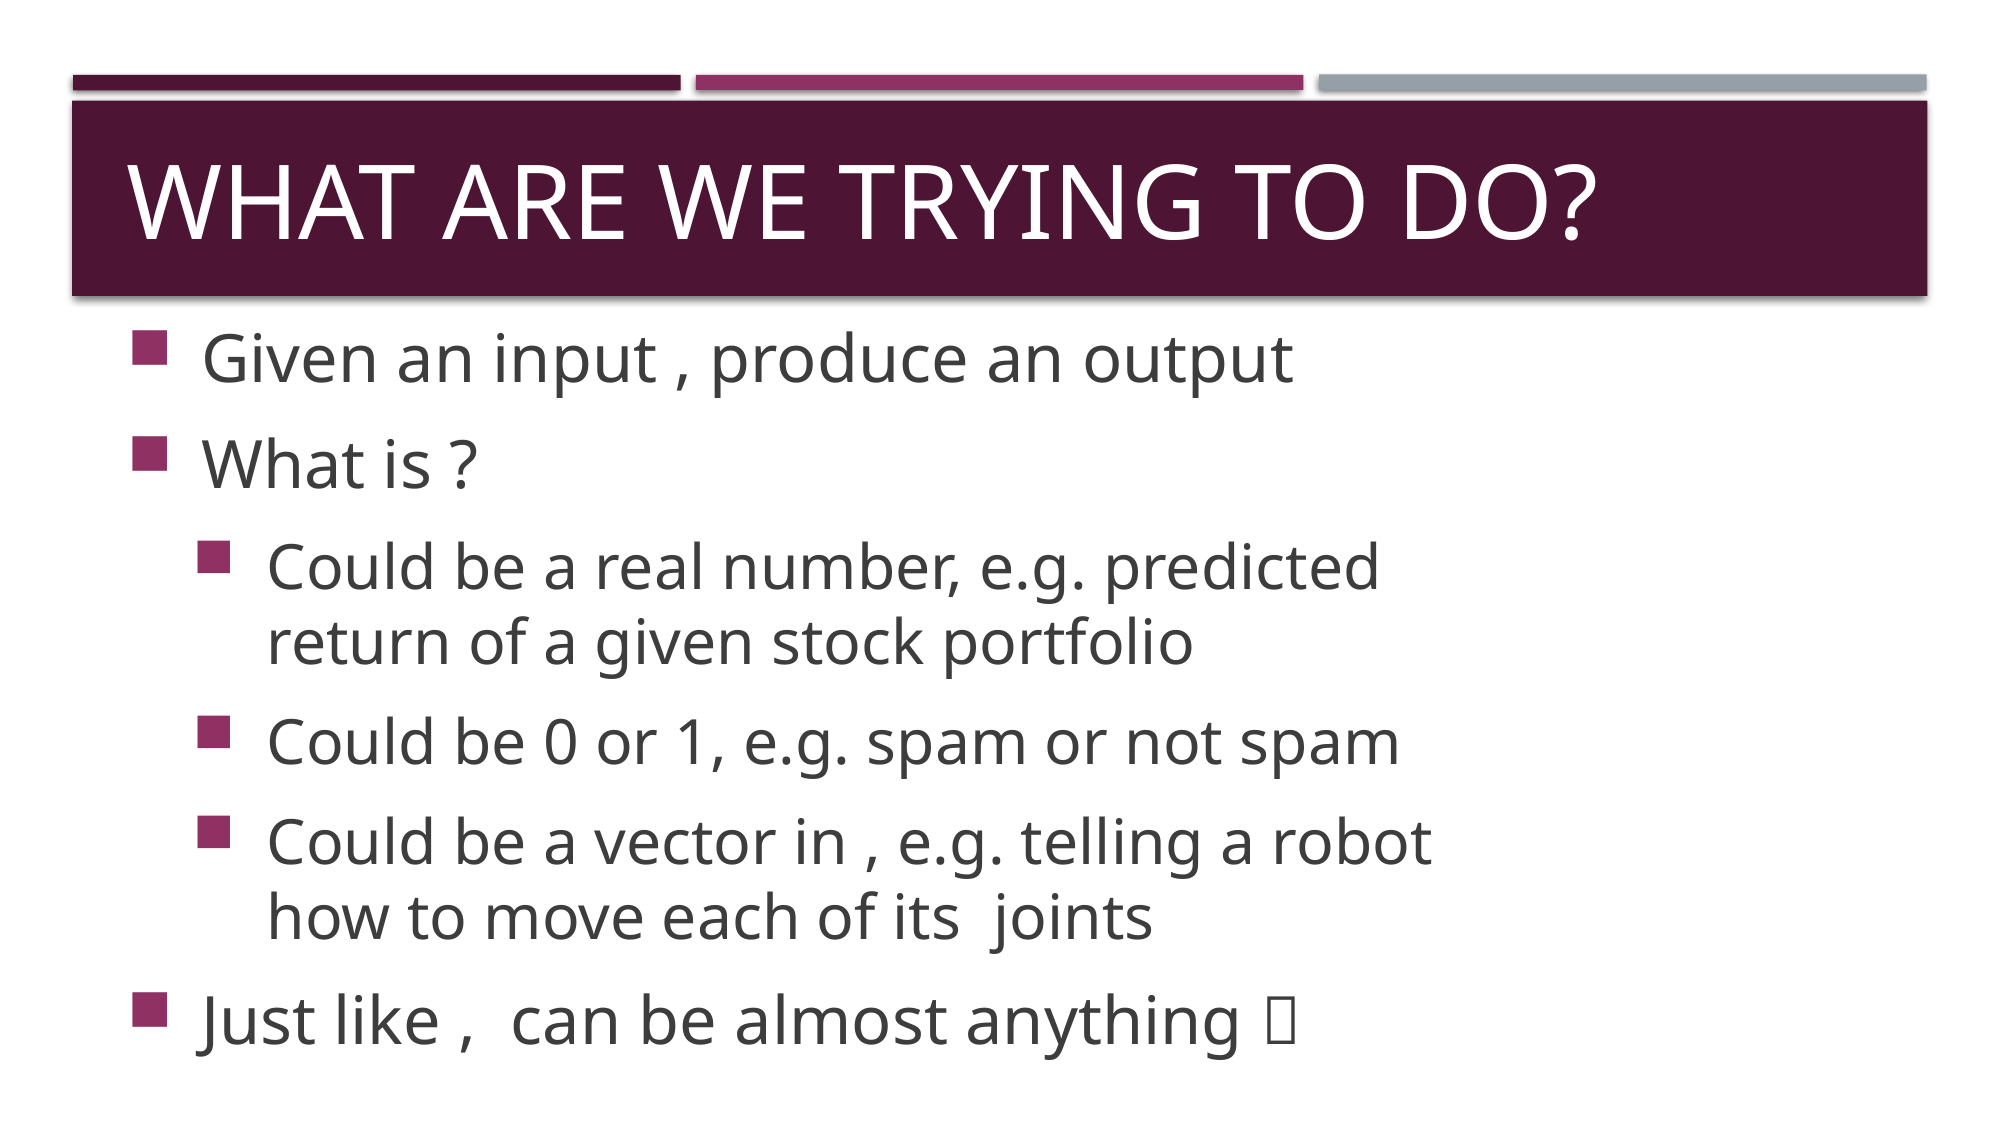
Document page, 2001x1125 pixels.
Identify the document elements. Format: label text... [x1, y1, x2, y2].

title What are we trying to do? [111, 116, 1650, 269]
